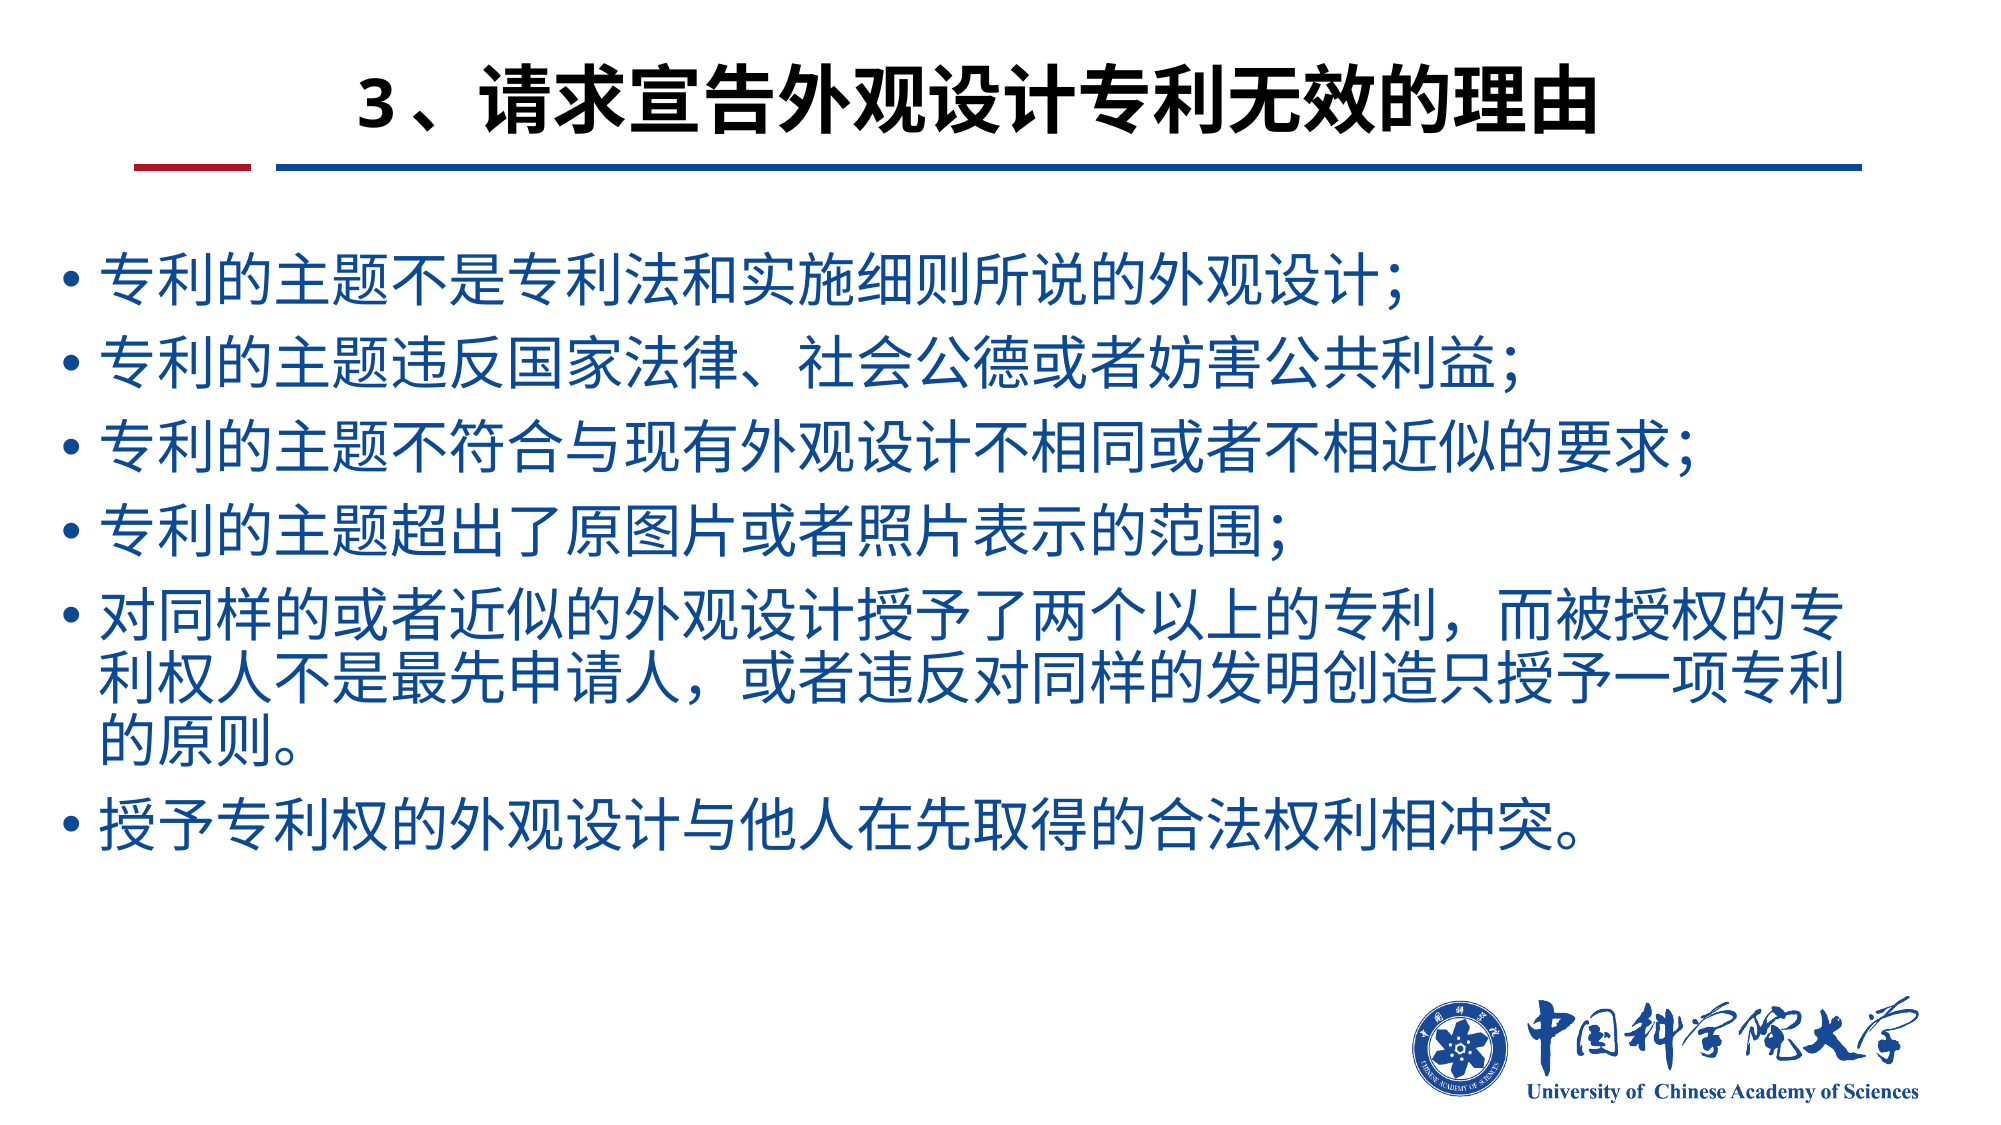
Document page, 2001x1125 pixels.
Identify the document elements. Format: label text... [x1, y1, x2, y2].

list 专利的主题不是专利法和实施细则所说的外观设计； 专利的主题违反国家法律、社会公德或者妨害公共利益； 专利的主题不符合与现有外观设计不相同或者不相近似的要求； 专利的主题超出了原图片或者照片表示的范围； 对同样的或者近似的外观设计授予了两个以上的专利，而被授权的专利权人不是最先申请人，或者违反对同样的发明创造只授予一项专利的原则。 授予专利权的外观设计与他人在先取得的合法权利相冲突。 [46, 243, 1863, 1032]
title 3、请求宣告外观设计专利无效的理由 [324, 25, 1676, 151]
slide_number [1412, 1042, 1863, 1103]
picture [1412, 996, 1919, 1103]
